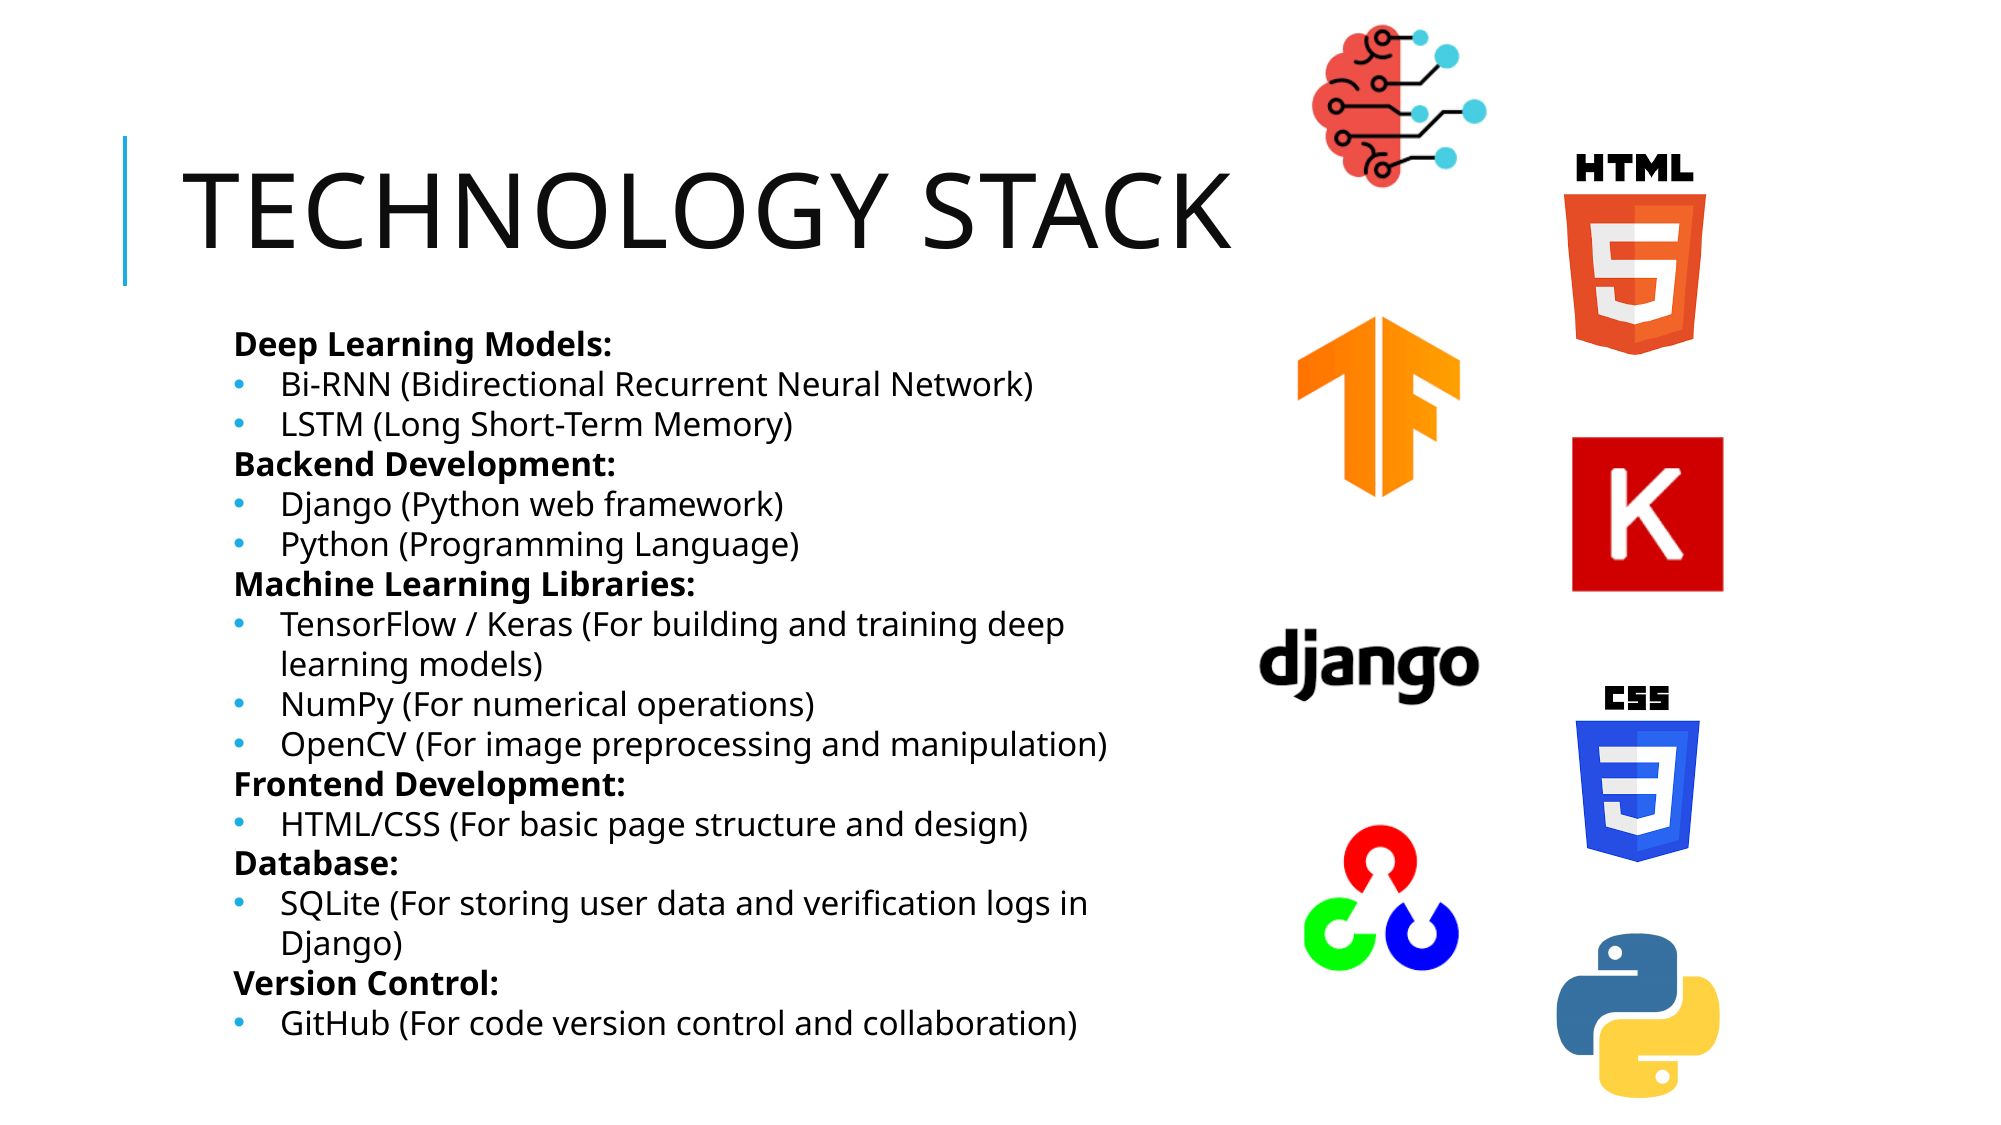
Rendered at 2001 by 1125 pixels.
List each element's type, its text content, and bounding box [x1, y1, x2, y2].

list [1292, 20, 1510, 192]
picture [1572, 686, 1702, 863]
picture [1251, 618, 1488, 710]
picture [1572, 437, 1725, 592]
picture [1304, 818, 1465, 990]
picture [1547, 925, 1727, 1102]
title Technology Stack [168, 96, 1763, 342]
text_box Deep Learning Models: Bi-RNN (Bidirectional Recurrent Neural Network) LSTM (Long Short-Term Memory) Backend Development: Django (Python web framework) Python (Programming Language) Machine Learning Libraries: TensorFlow / Keras (For building and training deep learning models) NumPy (For numerical operations) OpenCV (For image preprocessing and manipulation) Frontend Development: HTML/CSS (For basic page structure and design) Database: SQLite (For storing user data and verification logs in Django) Version Control: GitHub (For code version control and collaboration) [218, 316, 1167, 1050]
picture [1534, 153, 1736, 355]
picture [1293, 315, 1465, 501]
